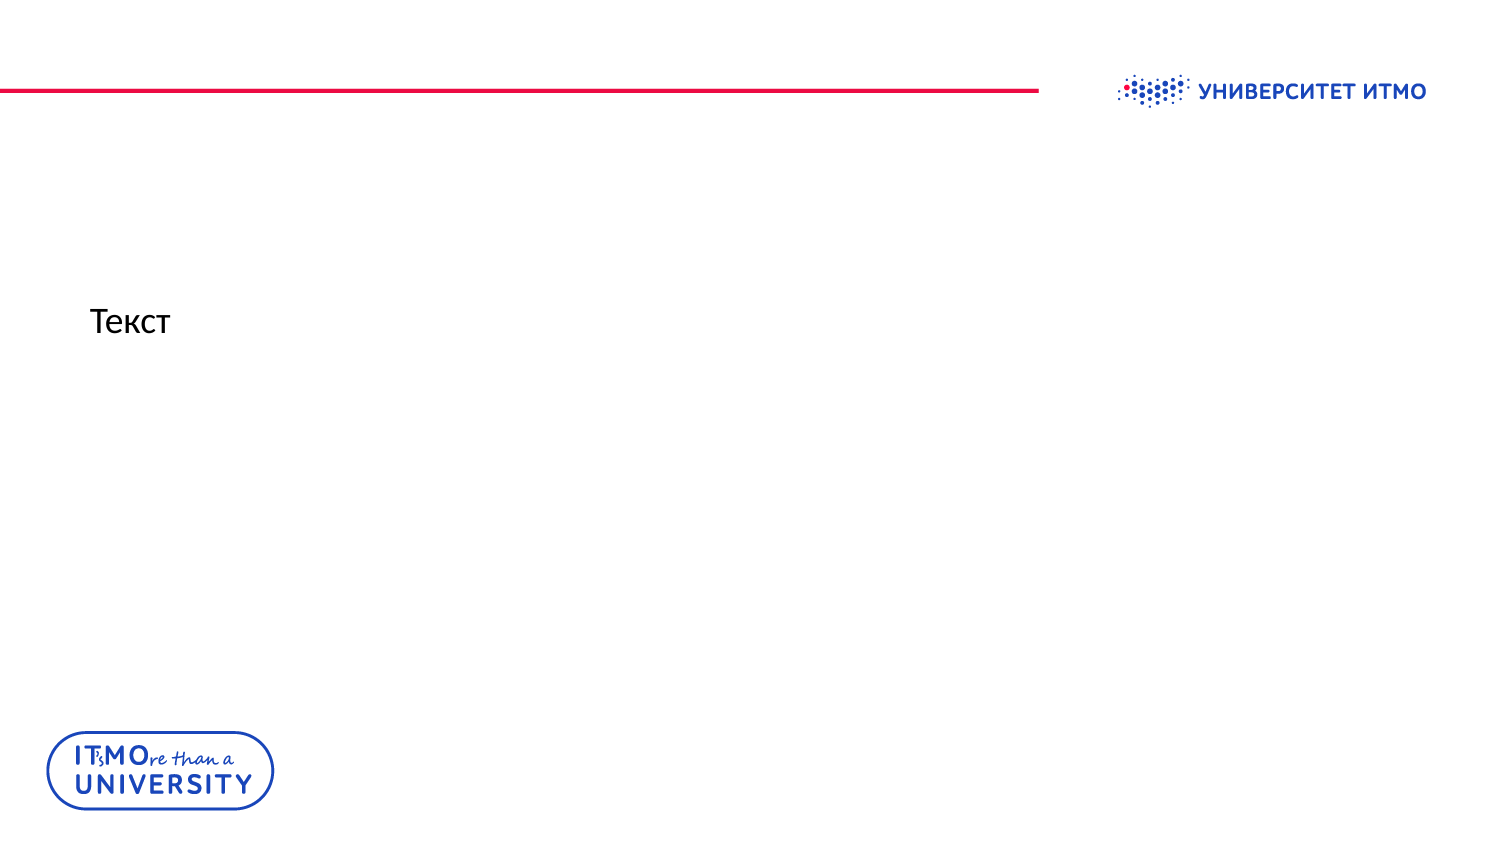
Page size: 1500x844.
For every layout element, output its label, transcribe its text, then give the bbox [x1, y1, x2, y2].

picture [0, 0, 1500, 844]
text_box Текст [75, 288, 882, 349]
